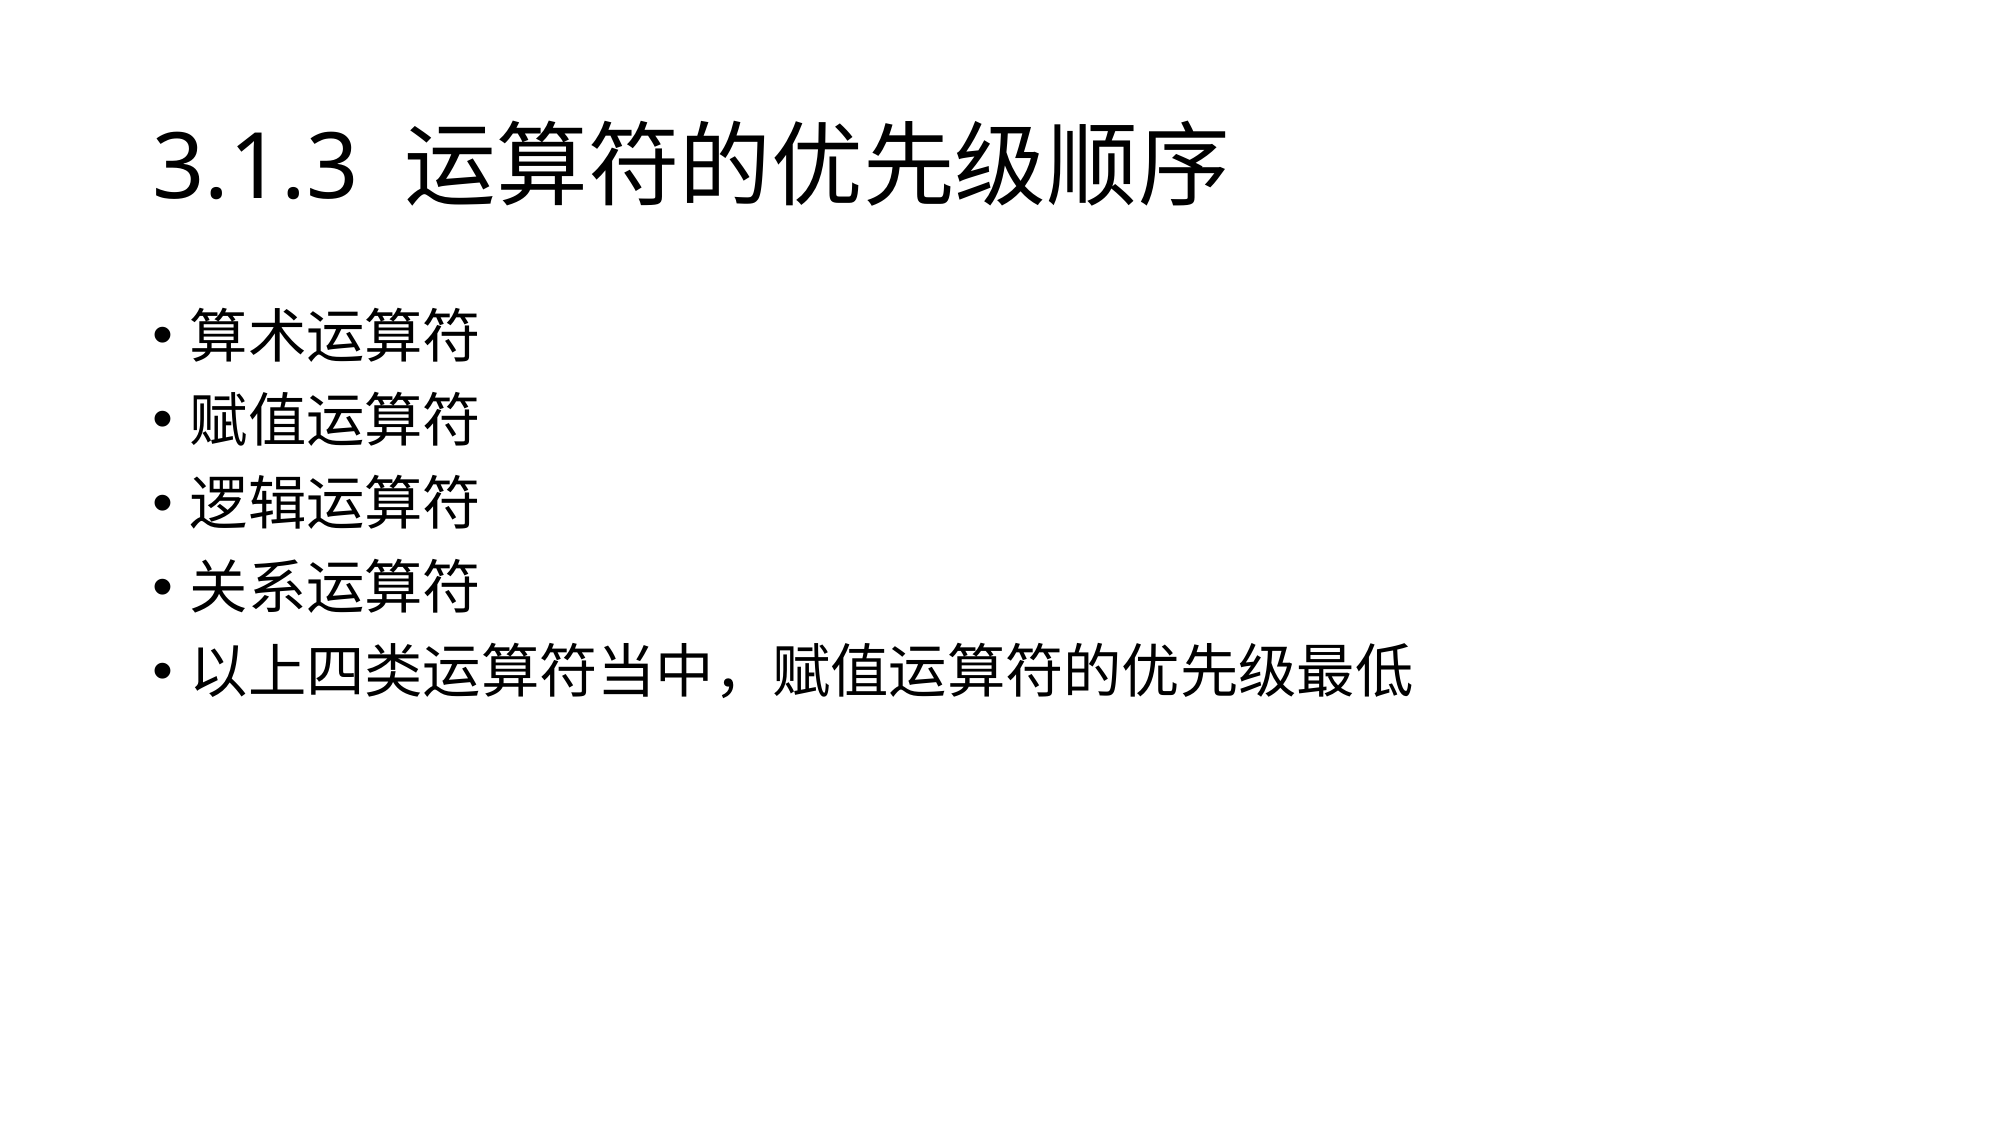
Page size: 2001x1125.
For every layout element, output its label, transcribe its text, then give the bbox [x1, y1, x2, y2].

title 3.1.3 运算符的优先级顺序 [137, 59, 1863, 278]
list 算术运算符 赋值运算符 逻辑运算符 关系运算符 以上四类运算符当中，赋值运算符的优先级最低 [137, 299, 1863, 1014]
